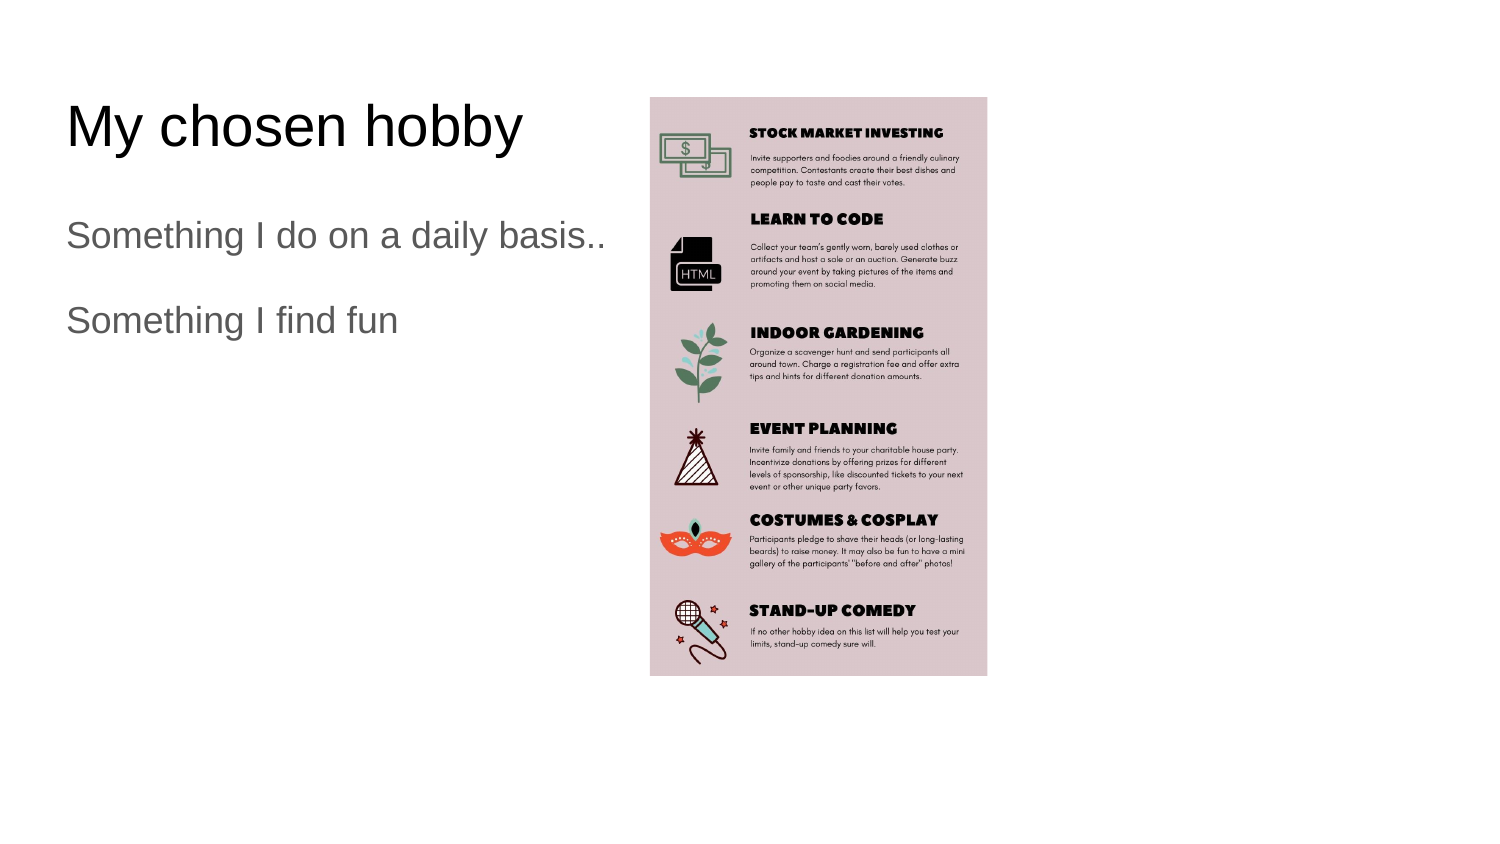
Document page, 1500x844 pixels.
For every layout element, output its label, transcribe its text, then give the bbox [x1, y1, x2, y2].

title My chosen hobby [51, 72, 1449, 167]
picture [649, 97, 988, 676]
list Something I do on a daily basis.. Something I find fun [51, 189, 698, 750]
